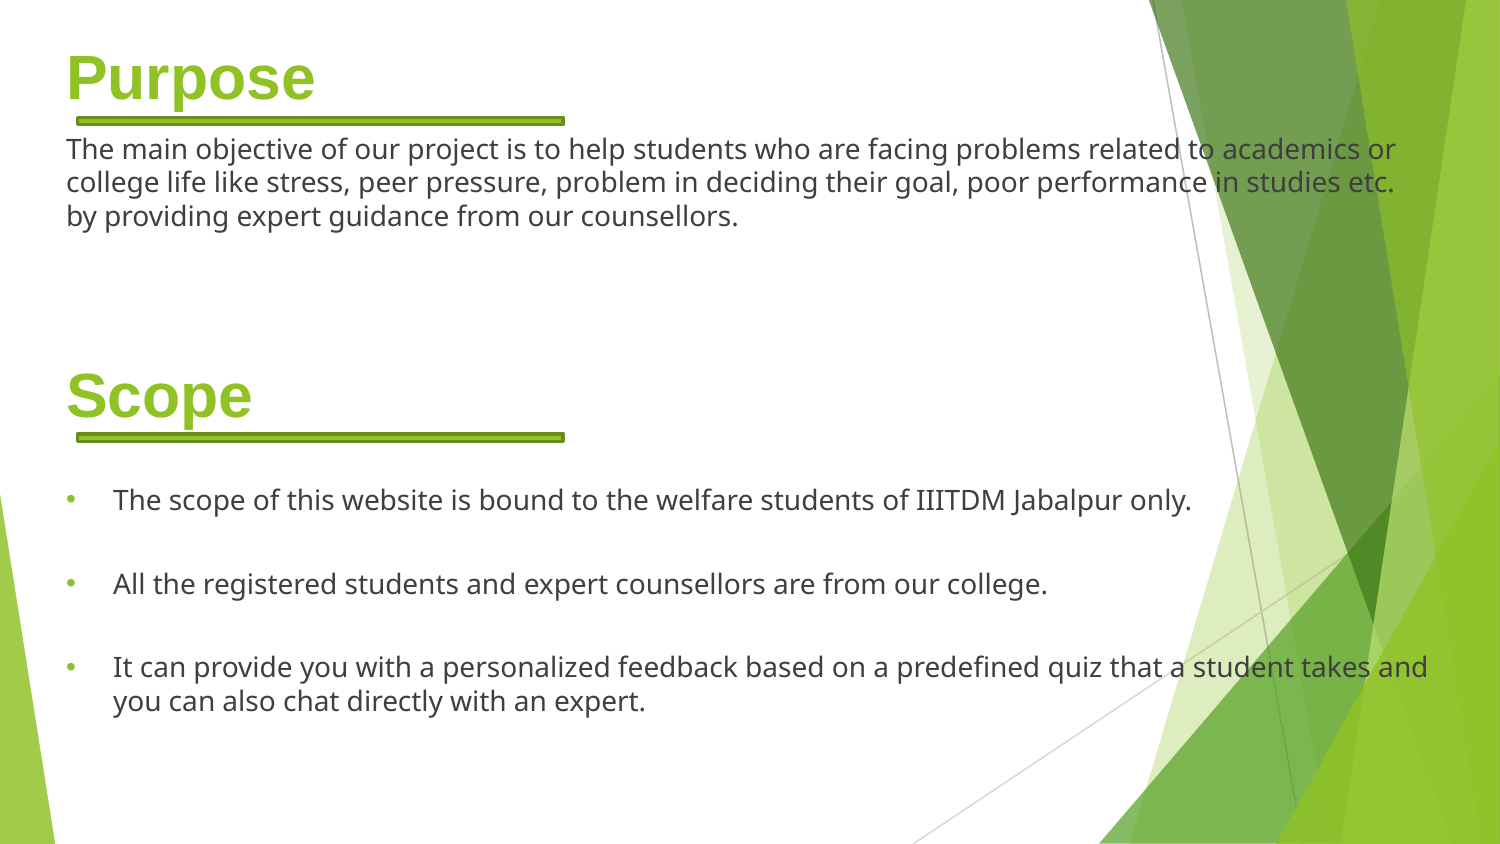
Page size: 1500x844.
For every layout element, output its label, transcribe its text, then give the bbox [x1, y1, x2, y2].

text_box [77, 117, 564, 125]
list The main objective of our project is to help students who are facing problems related to academics or college life like stress, peer pressure, problem in deciding their goal, poor performance in studies etc. by providing expert guidance from our counsellors. The scope of this website is bound to the welfare students of IIITDM Jabalpur only. All the registered students and expert counsellors are from our college. It can provide you with a personalized feedback based on a predefined quiz that a student takes and you can also chat directly with an expert. [51, 116, 1449, 340]
text_box Scope [51, 340, 1449, 435]
title Purpose [51, 22, 1449, 116]
list The main objective of our project is to help students who are facing problems related to academics or college life like stress, peer pressure, problem in deciding their goal, poor performance in studies etc. by providing expert guidance from our counsellors. The scope of this website is bound to the welfare students of IIITDM Jabalpur only. All the registered students and expert counsellors are from our college. It can provide you with a personalized feedback based on a predefined quiz that a student takes and you can also chat directly with an expert. [51, 435, 1449, 773]
text_box [77, 435, 564, 442]
